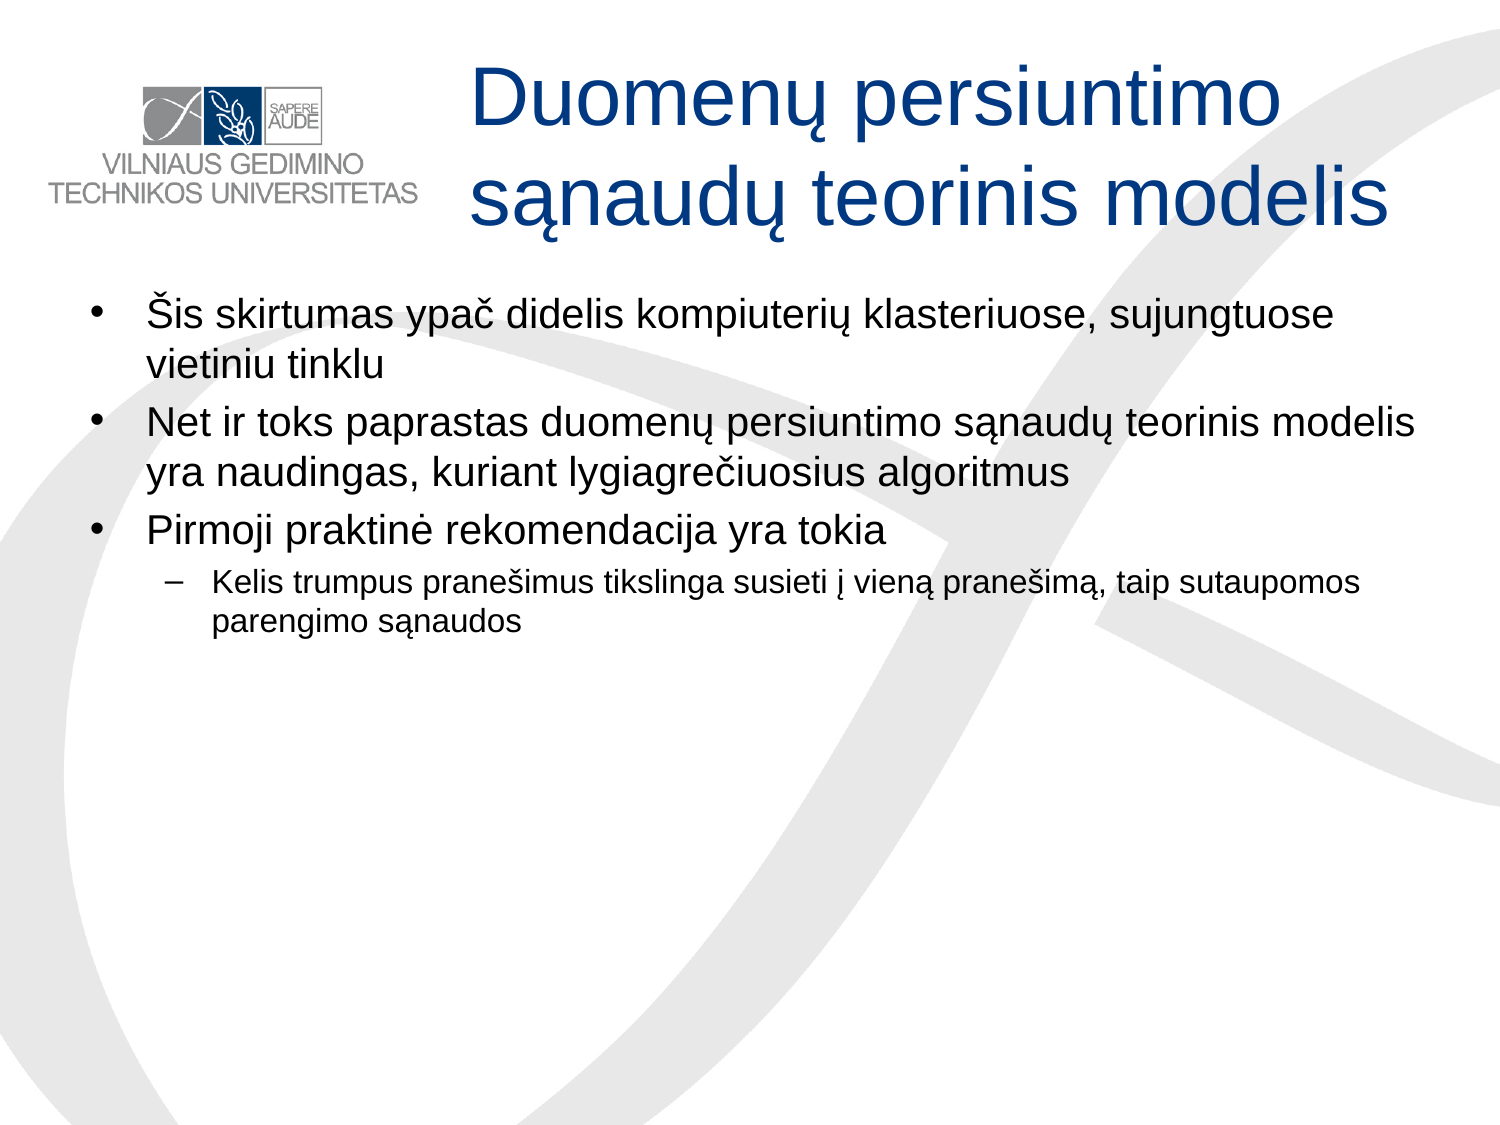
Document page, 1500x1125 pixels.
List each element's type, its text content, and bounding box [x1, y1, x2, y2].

list Šis skirtumas ypač didelis kompiuterių klasteriuose, sujungtuose vietiniu tinklu Net ir toks paprastas duomenų persiuntimo sąnaudų teorinis modelis yra naudingas, kuriant lygiagrečiuosius algoritmus Pirmoji praktinė rekomendacija yra tokia Kelis trumpus pranešimus tikslinga susieti į vieną pranešimą, taip sutaupomos parengimo sąnaudos [75, 278, 1447, 1035]
title Duomenų persiuntimo sąnaudų teorinis modelis [454, 19, 1447, 265]
picture [0, 0, 1500, 1125]
